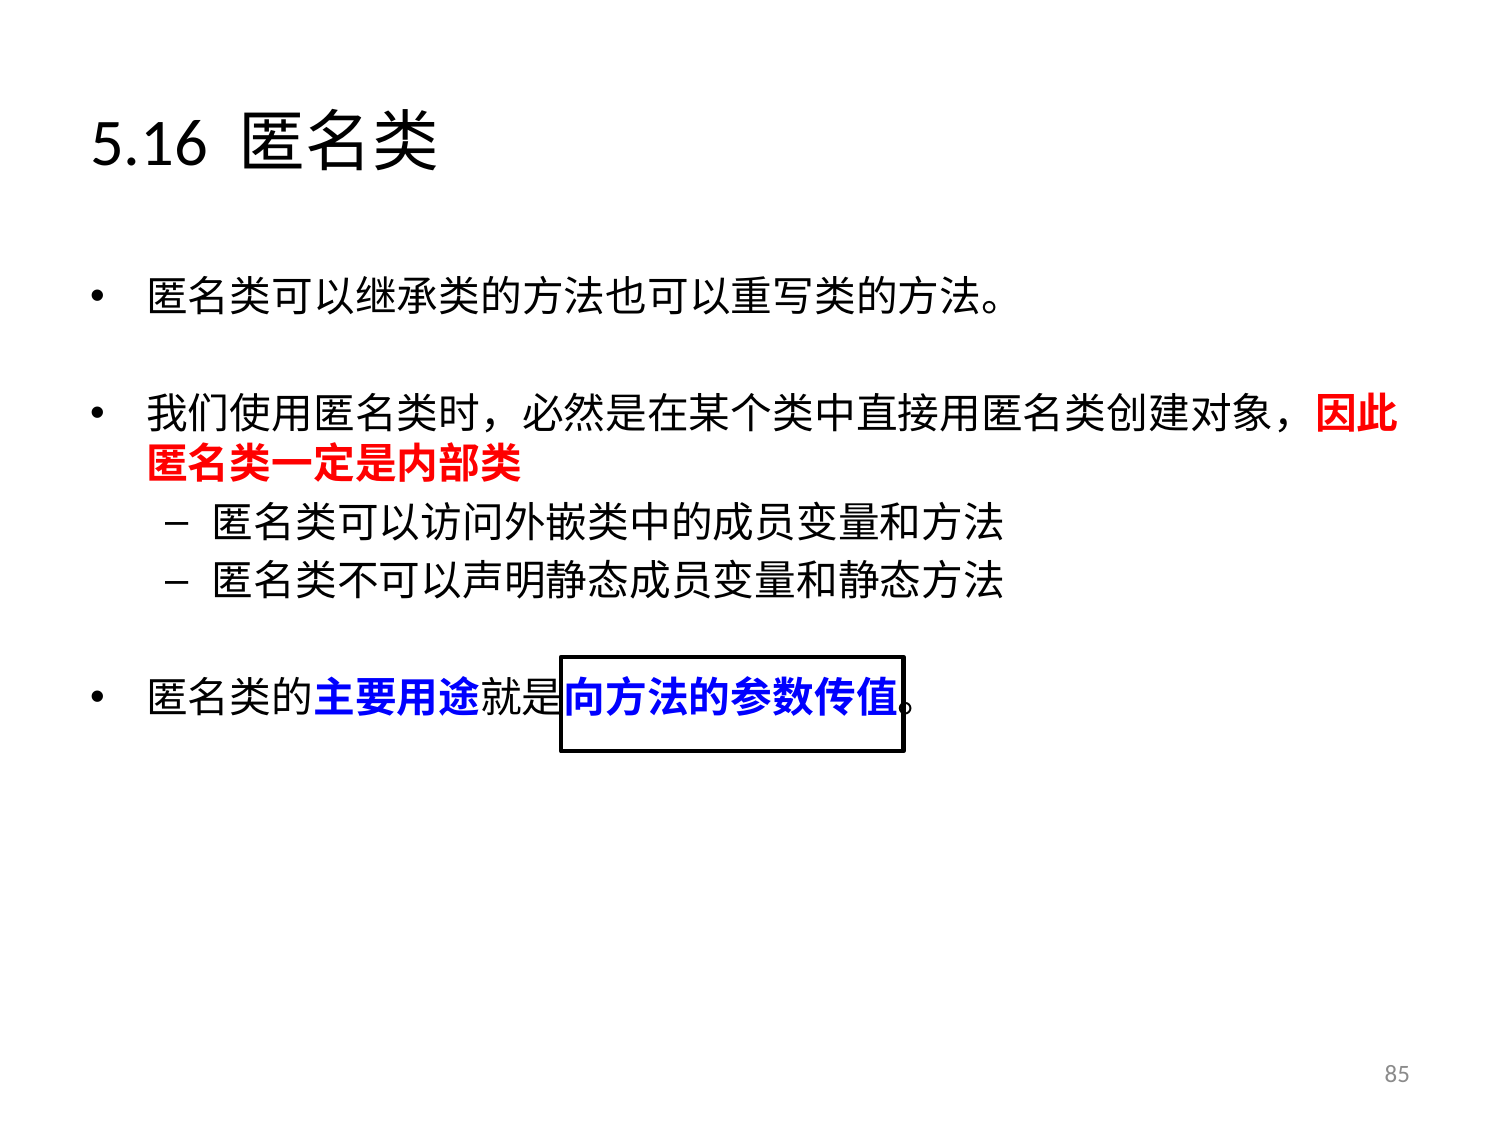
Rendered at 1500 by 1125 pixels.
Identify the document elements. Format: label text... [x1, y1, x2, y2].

slide_number 85 [1074, 1042, 1425, 1103]
text_box [560, 656, 904, 752]
list 匿名类可以继承类的方法也可以重写类的方法。 我们使用匿名类时，必然是在某个类中直接用匿名类创建对象，因此匿名类一定是内部类 匿名类可以访问外嵌类中的成员变量和方法 匿名类不可以声明静态成员变量和静态方法 匿名类的主要用途就是向方法的参数传值。 [75, 262, 1425, 1005]
title 5.16 匿名类 [75, 45, 1425, 233]
